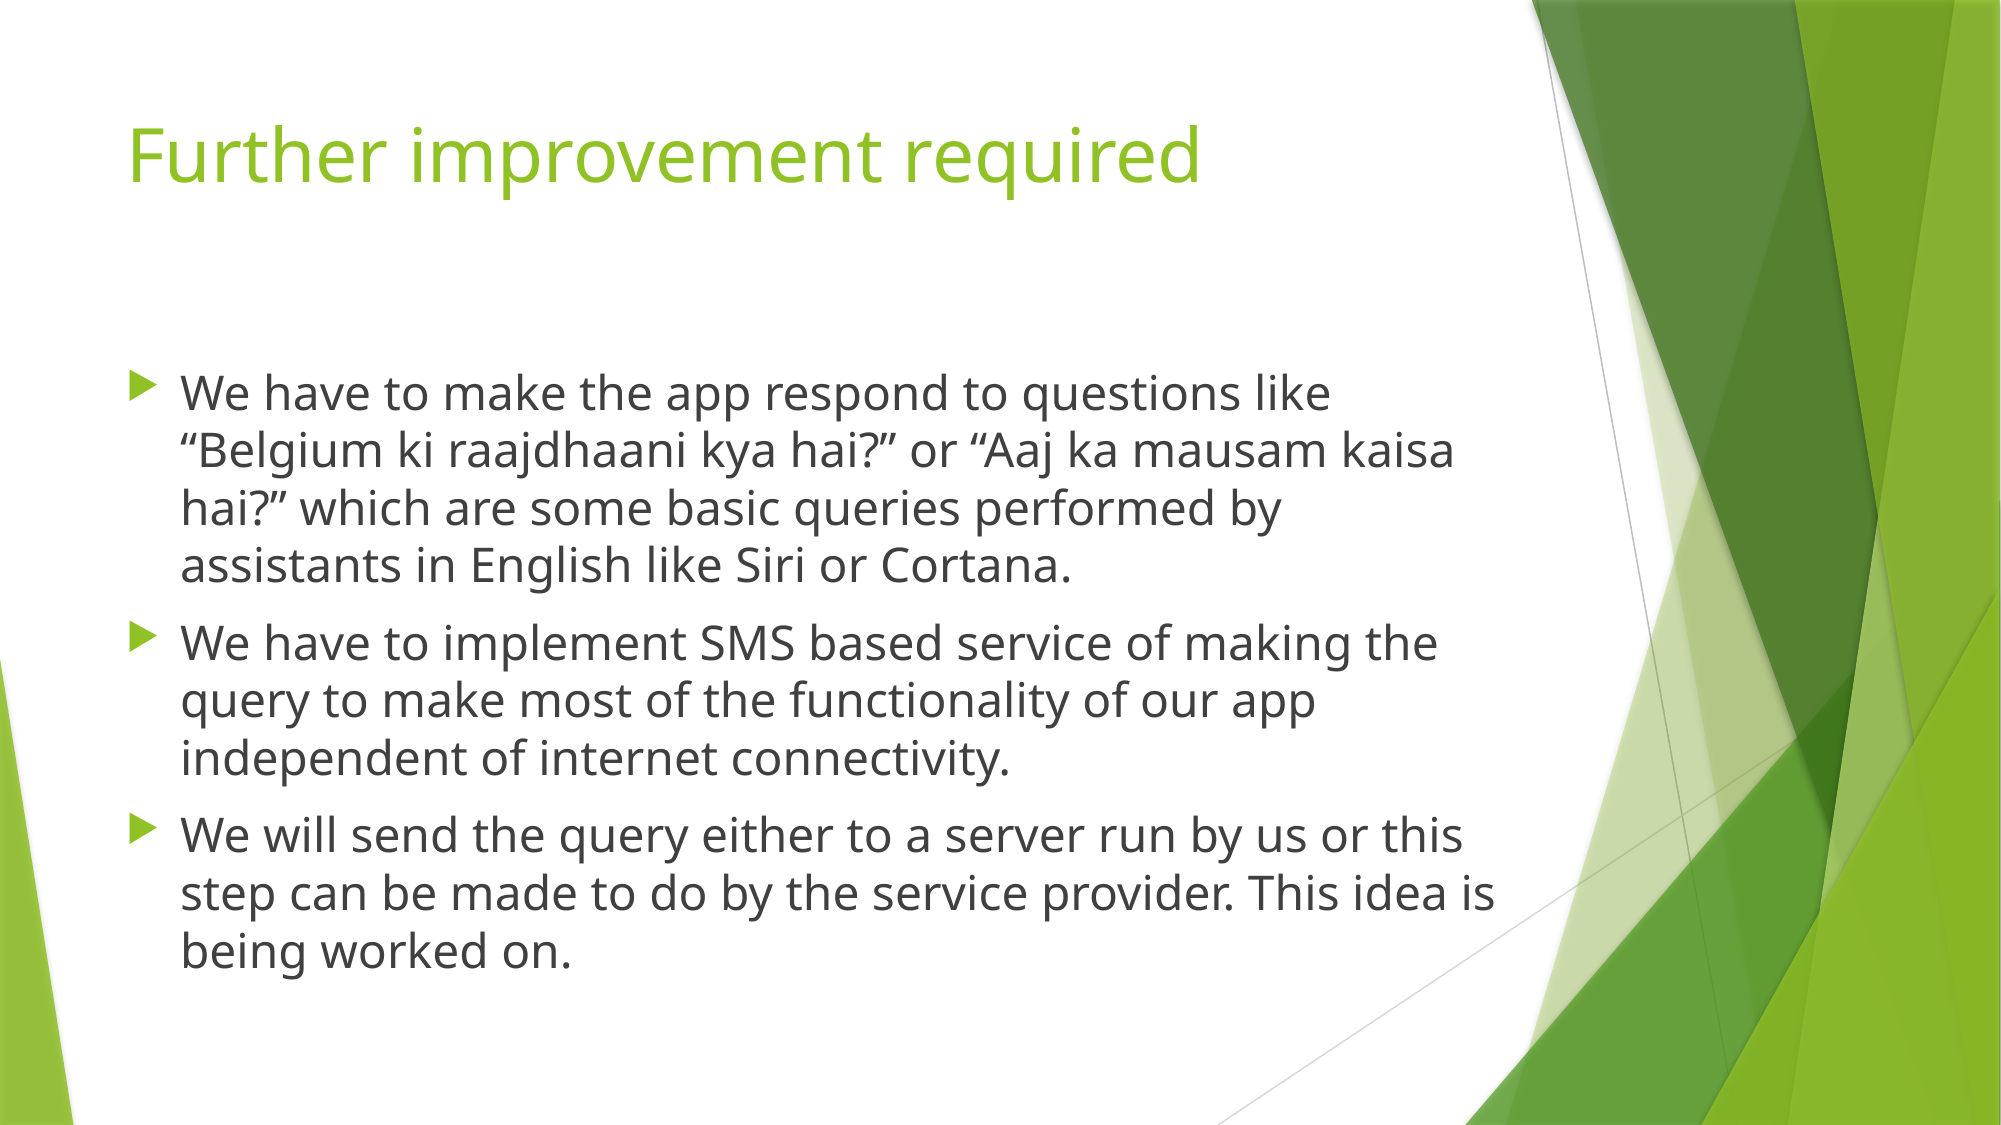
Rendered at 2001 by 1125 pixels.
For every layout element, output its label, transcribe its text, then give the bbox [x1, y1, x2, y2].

title Further improvement required [111, 99, 1522, 317]
list We have to make the app respond to questions like “Belgium ki raajdhaani kya hai?” or “Aaj ka mausam kaisa hai?” which are some basic queries performed by assistants in English like Siri or Cortana. We have to implement SMS based service of making the query to make most of the functionality of our app independent of internet connectivity. We will send the query either to a server run by us or this step can be made to do by the service provider. This idea is being worked on. [111, 354, 1522, 992]
